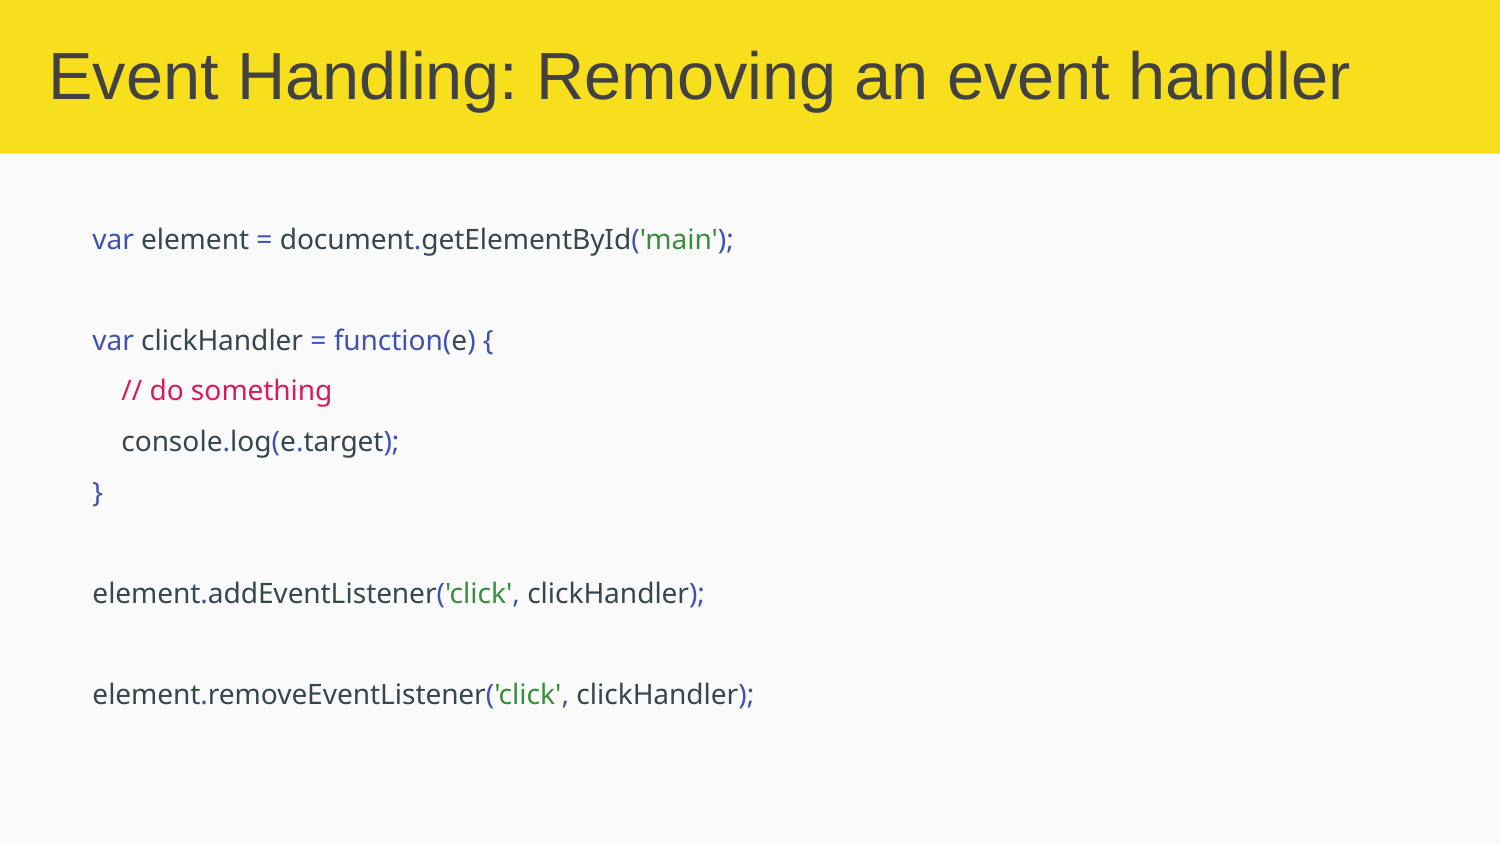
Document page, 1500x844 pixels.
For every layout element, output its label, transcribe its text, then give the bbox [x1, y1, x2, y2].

list var element = document.getElementById('main'); var clickHandler = function(e) { // do something console.log(e.target); } element.addEventListener('click', clickHandler); element.removeEventListener('click', clickHandler); [77, 189, 1427, 760]
title Event Handling: Removing an event handler [33, 2, 1383, 128]
